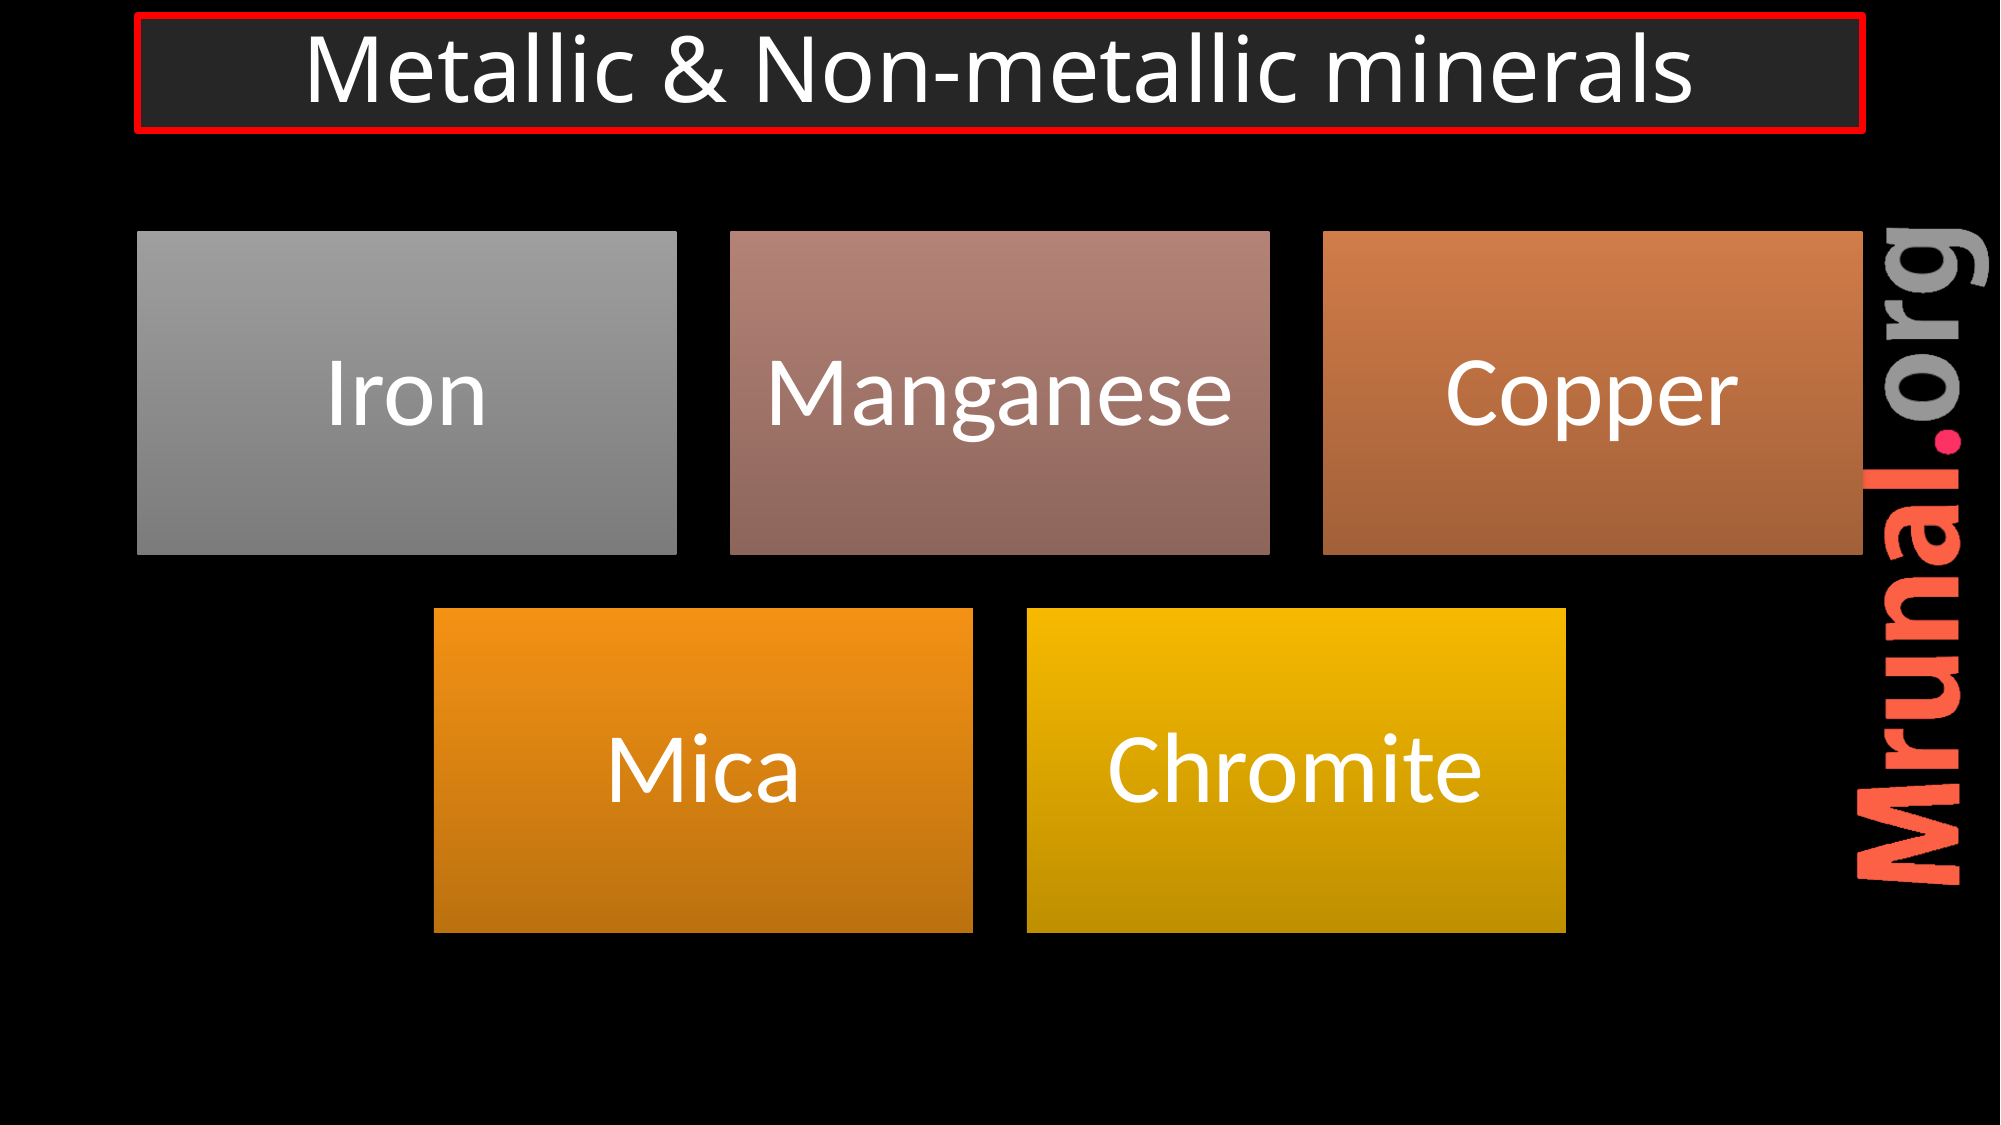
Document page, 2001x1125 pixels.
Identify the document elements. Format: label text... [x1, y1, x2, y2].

title Metallic & Non-metallic minerals [134, 12, 1866, 134]
picture [1863, 223, 2000, 894]
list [137, 149, 1863, 1014]
